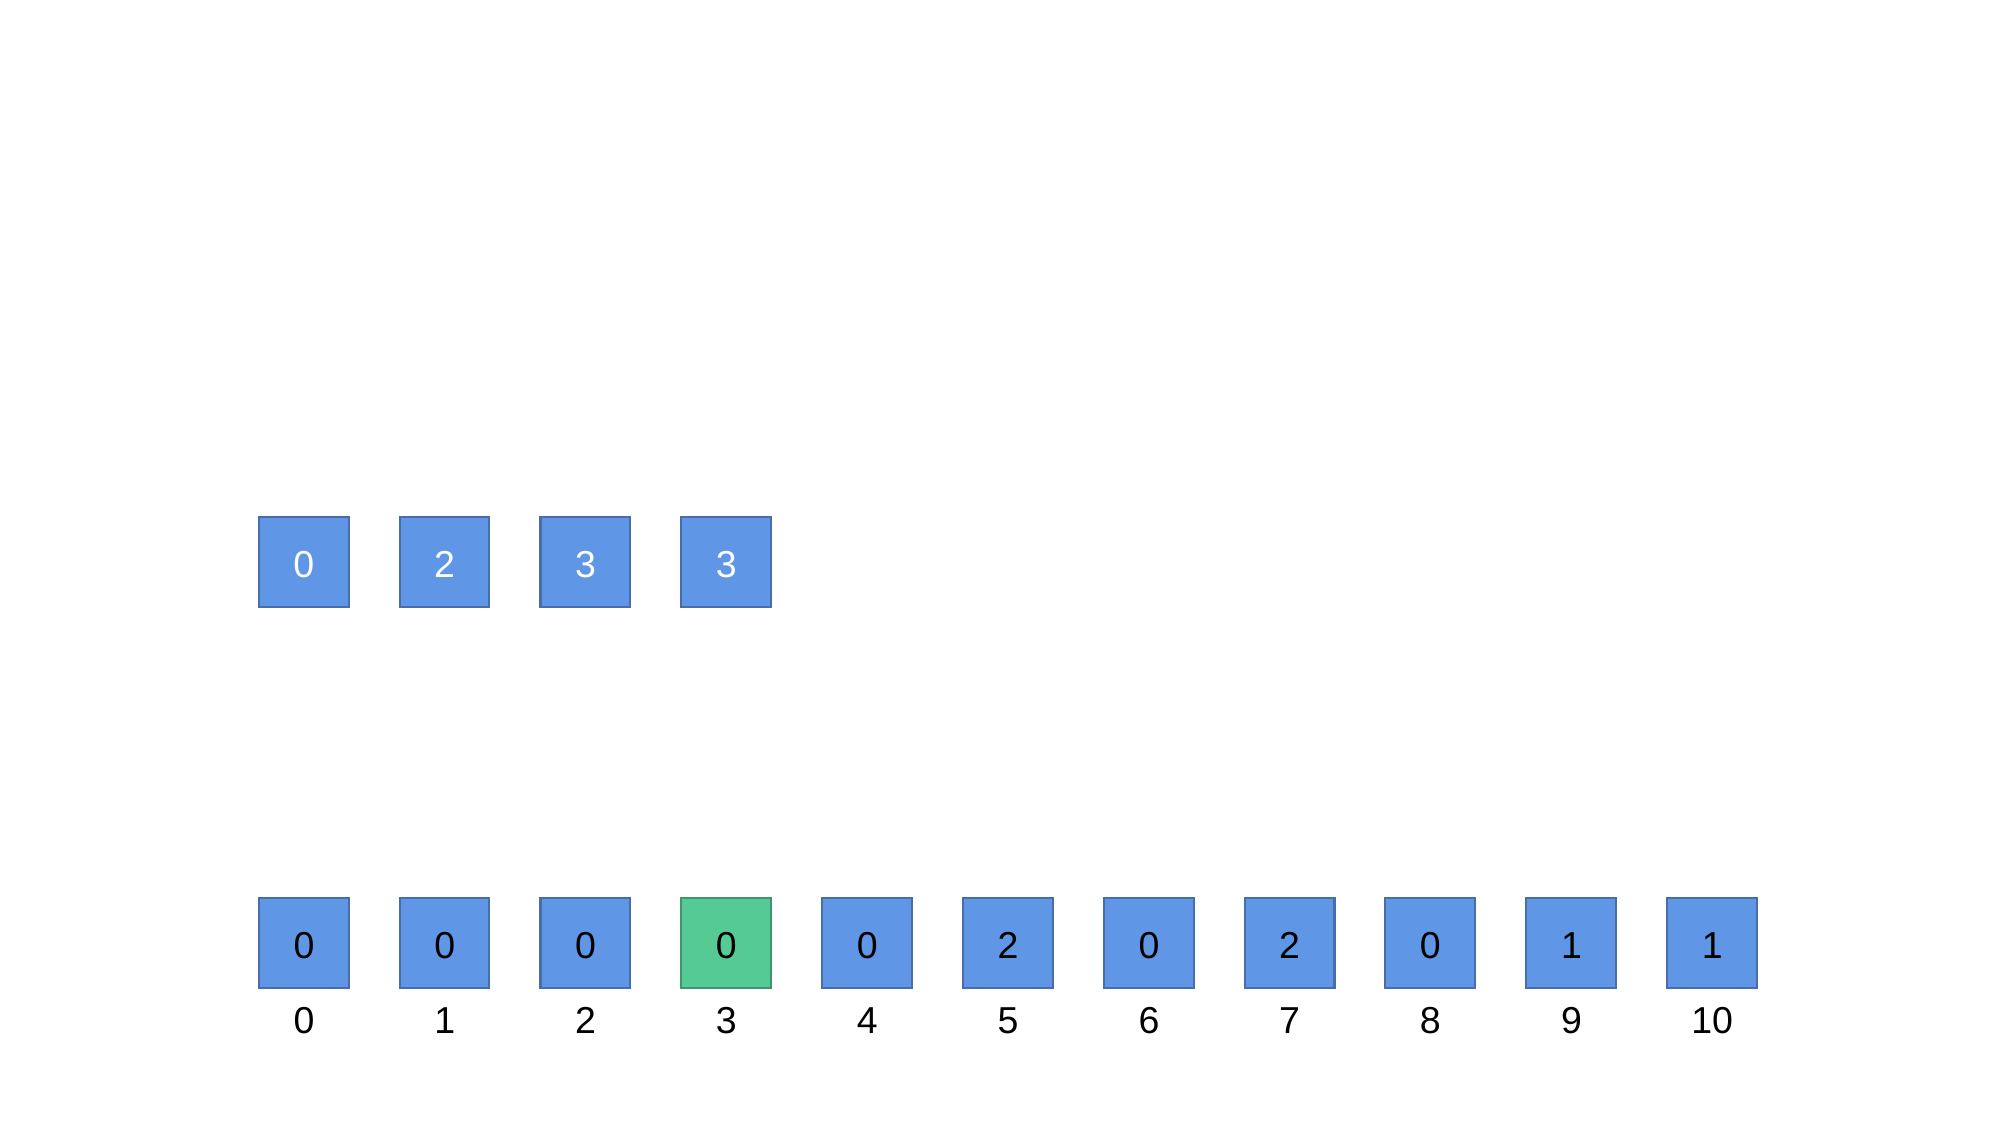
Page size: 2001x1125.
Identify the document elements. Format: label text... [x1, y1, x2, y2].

text_box 3 [680, 516, 772, 608]
text_box 0 [258, 516, 350, 608]
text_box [258, 898, 349, 1049]
text_box 0 [540, 913, 631, 973]
text_box 3 [539, 516, 631, 608]
text_box [539, 897, 631, 989]
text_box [1667, 898, 1757, 1049]
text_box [1103, 898, 1194, 1049]
text_box 2 [540, 988, 631, 1049]
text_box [822, 898, 912, 1049]
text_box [962, 898, 1053, 1049]
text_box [681, 898, 772, 1049]
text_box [1385, 898, 1476, 1049]
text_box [1244, 898, 1335, 1049]
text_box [1526, 898, 1617, 1049]
text_box 2 [399, 516, 490, 608]
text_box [399, 898, 490, 1049]
